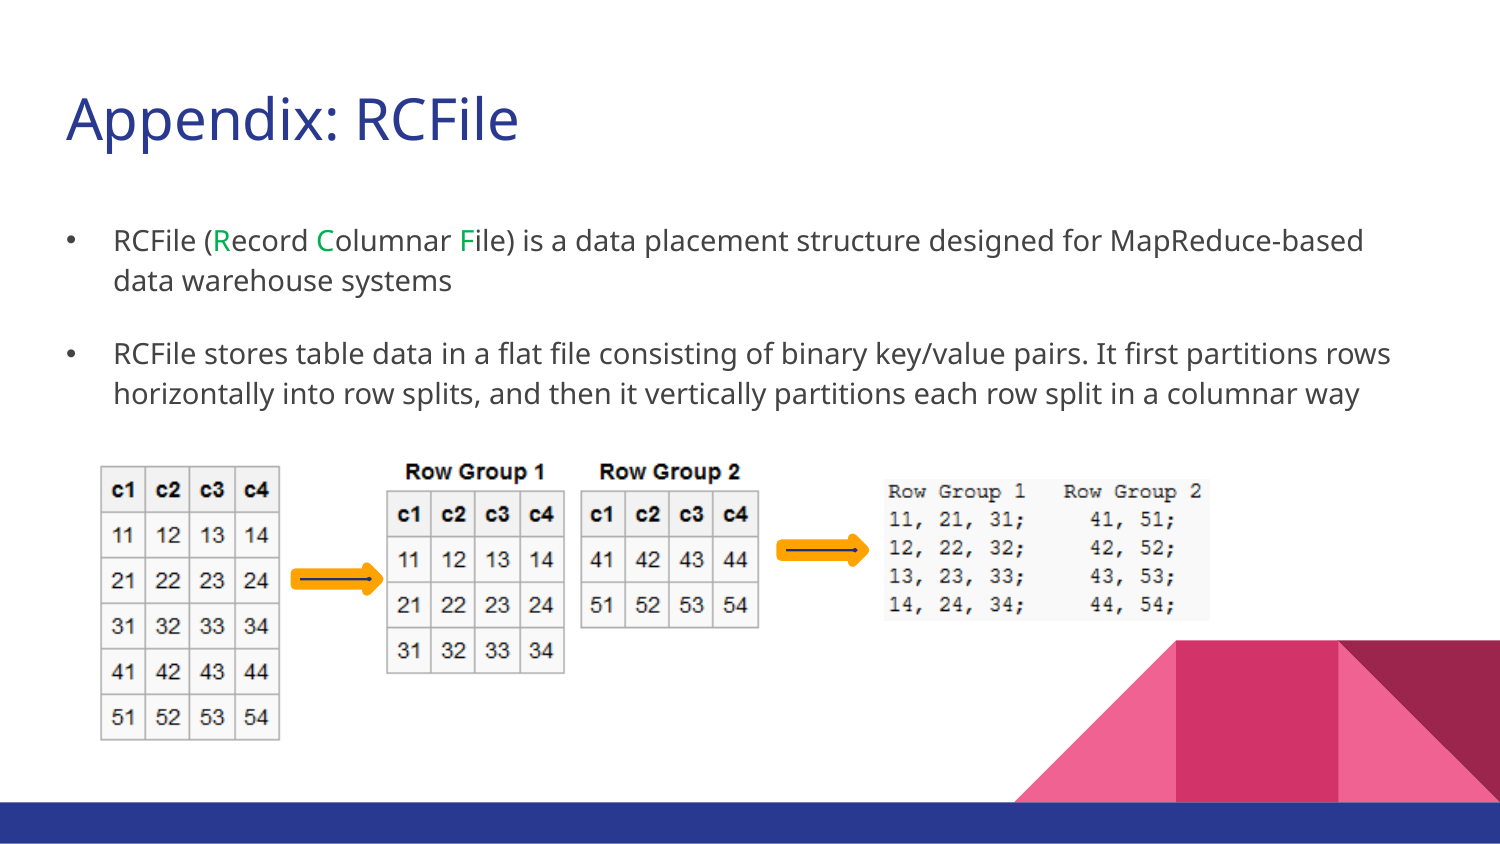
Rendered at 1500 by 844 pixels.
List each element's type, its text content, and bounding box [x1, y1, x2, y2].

picture [99, 463, 285, 744]
text_box [781, 538, 865, 563]
list RCFile (Record Columnar File) is a data placement structure designed for MapReduce-based data warehouse systems RCFile stores table data in a flat file consisting of binary key/value pairs. It first partitions rows horizontally into row splits, and then it vertically partitions each row split in a columnar way [50, 201, 1450, 750]
picture [884, 479, 1210, 621]
text_box [295, 567, 379, 592]
picture [385, 452, 764, 682]
title Appendix: RCFile [50, 66, 1450, 168]
